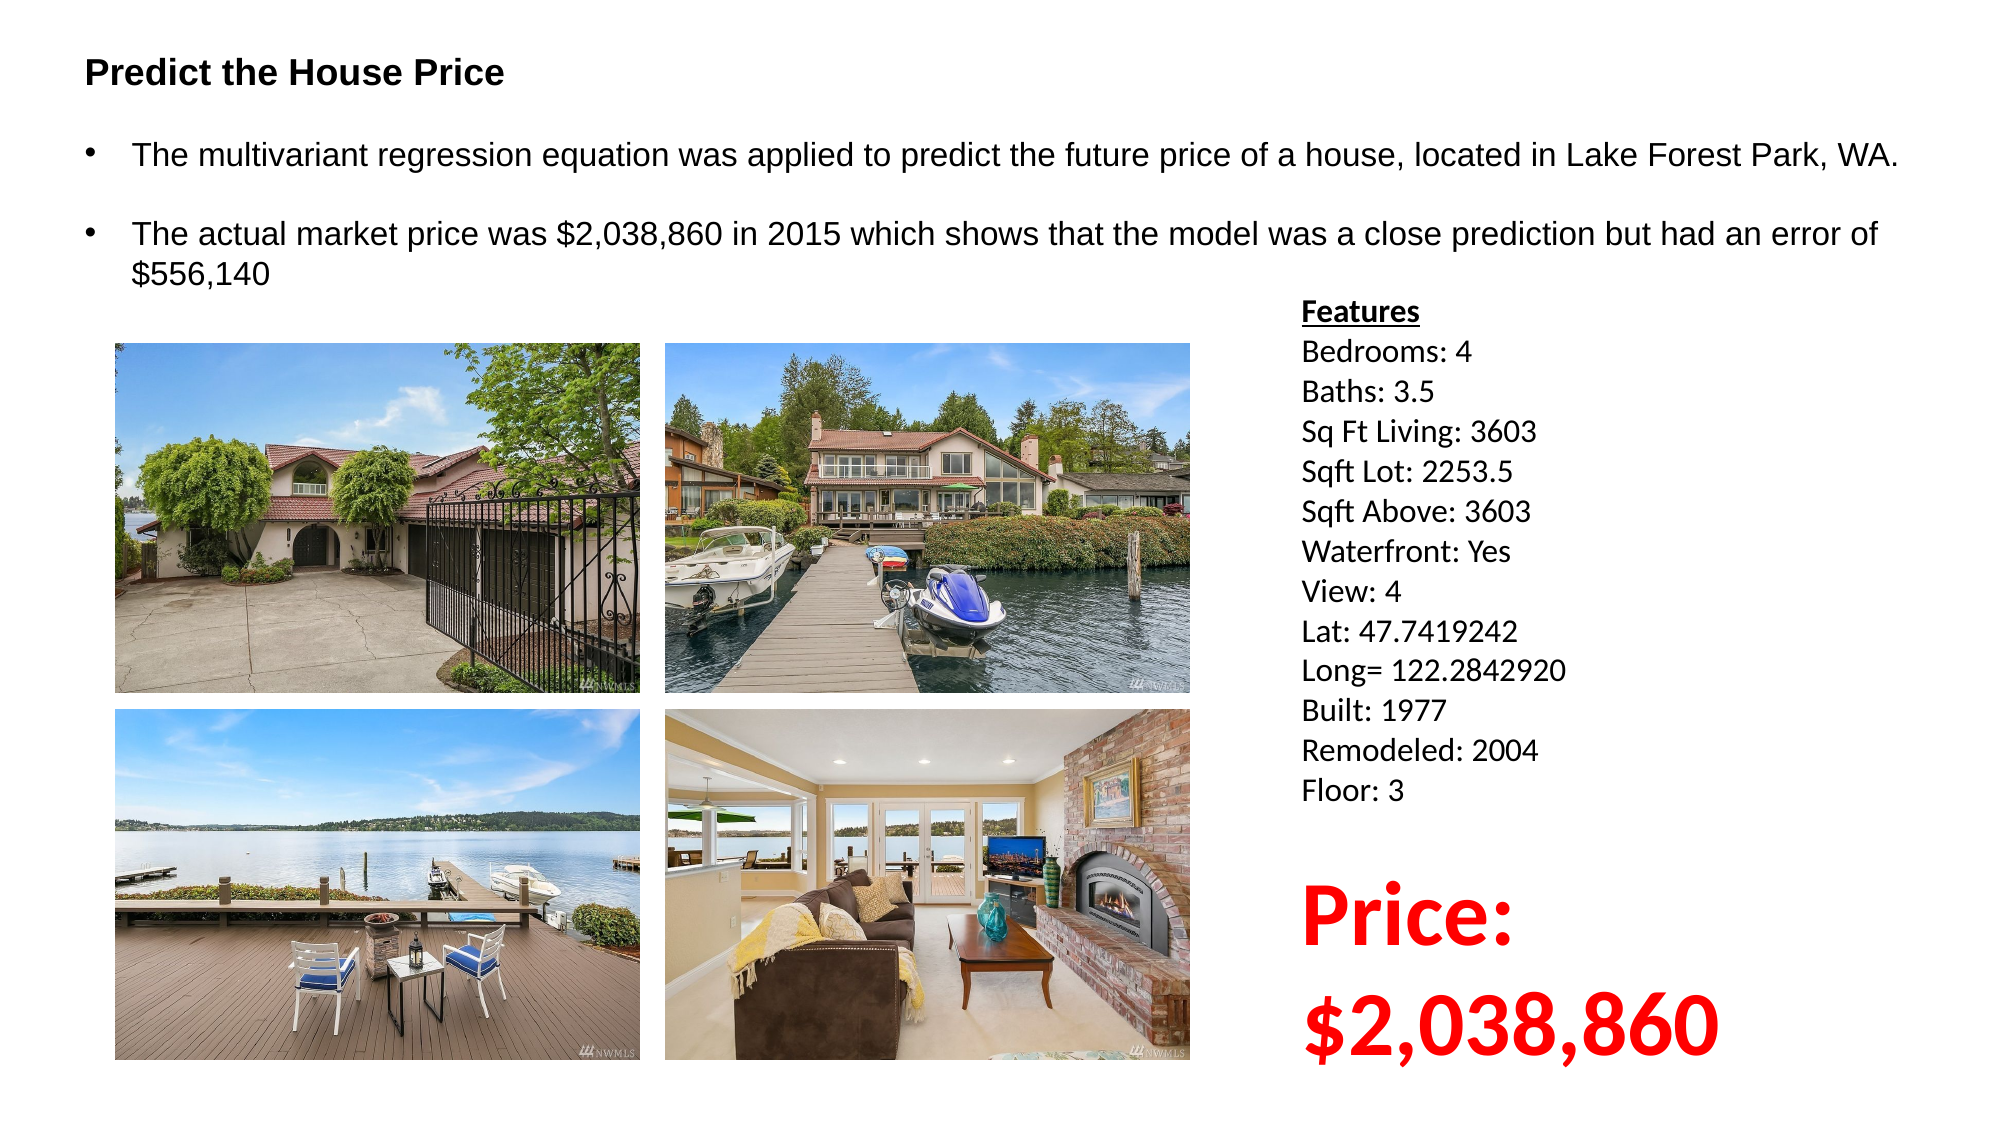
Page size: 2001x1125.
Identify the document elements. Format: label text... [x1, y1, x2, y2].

text_box Predict the House Price The multivariant regression equation was applied to predict the future price of a house, located in Lake Forest Park, WA. The actual market price was $2,038,860 in 2015 which shows that the model was a close prediction but had an error of $556,140 [69, 40, 1930, 300]
text_box Features Bedrooms: 4 Baths: 3.5 Sq Ft Living: 3603 Sqft Lot: 2253.5 Sqft Above: 3603 Waterfront: Yes View: 4 Lat: 47.7419242 Long= 122.2842920 Built: 1977 Remodeled: 2004 Floor: 3 Price: $2,038,860 [1286, 281, 1885, 1081]
picture [115, 709, 640, 1060]
picture [115, 343, 640, 693]
picture [665, 343, 1190, 693]
picture [665, 709, 1190, 1060]
